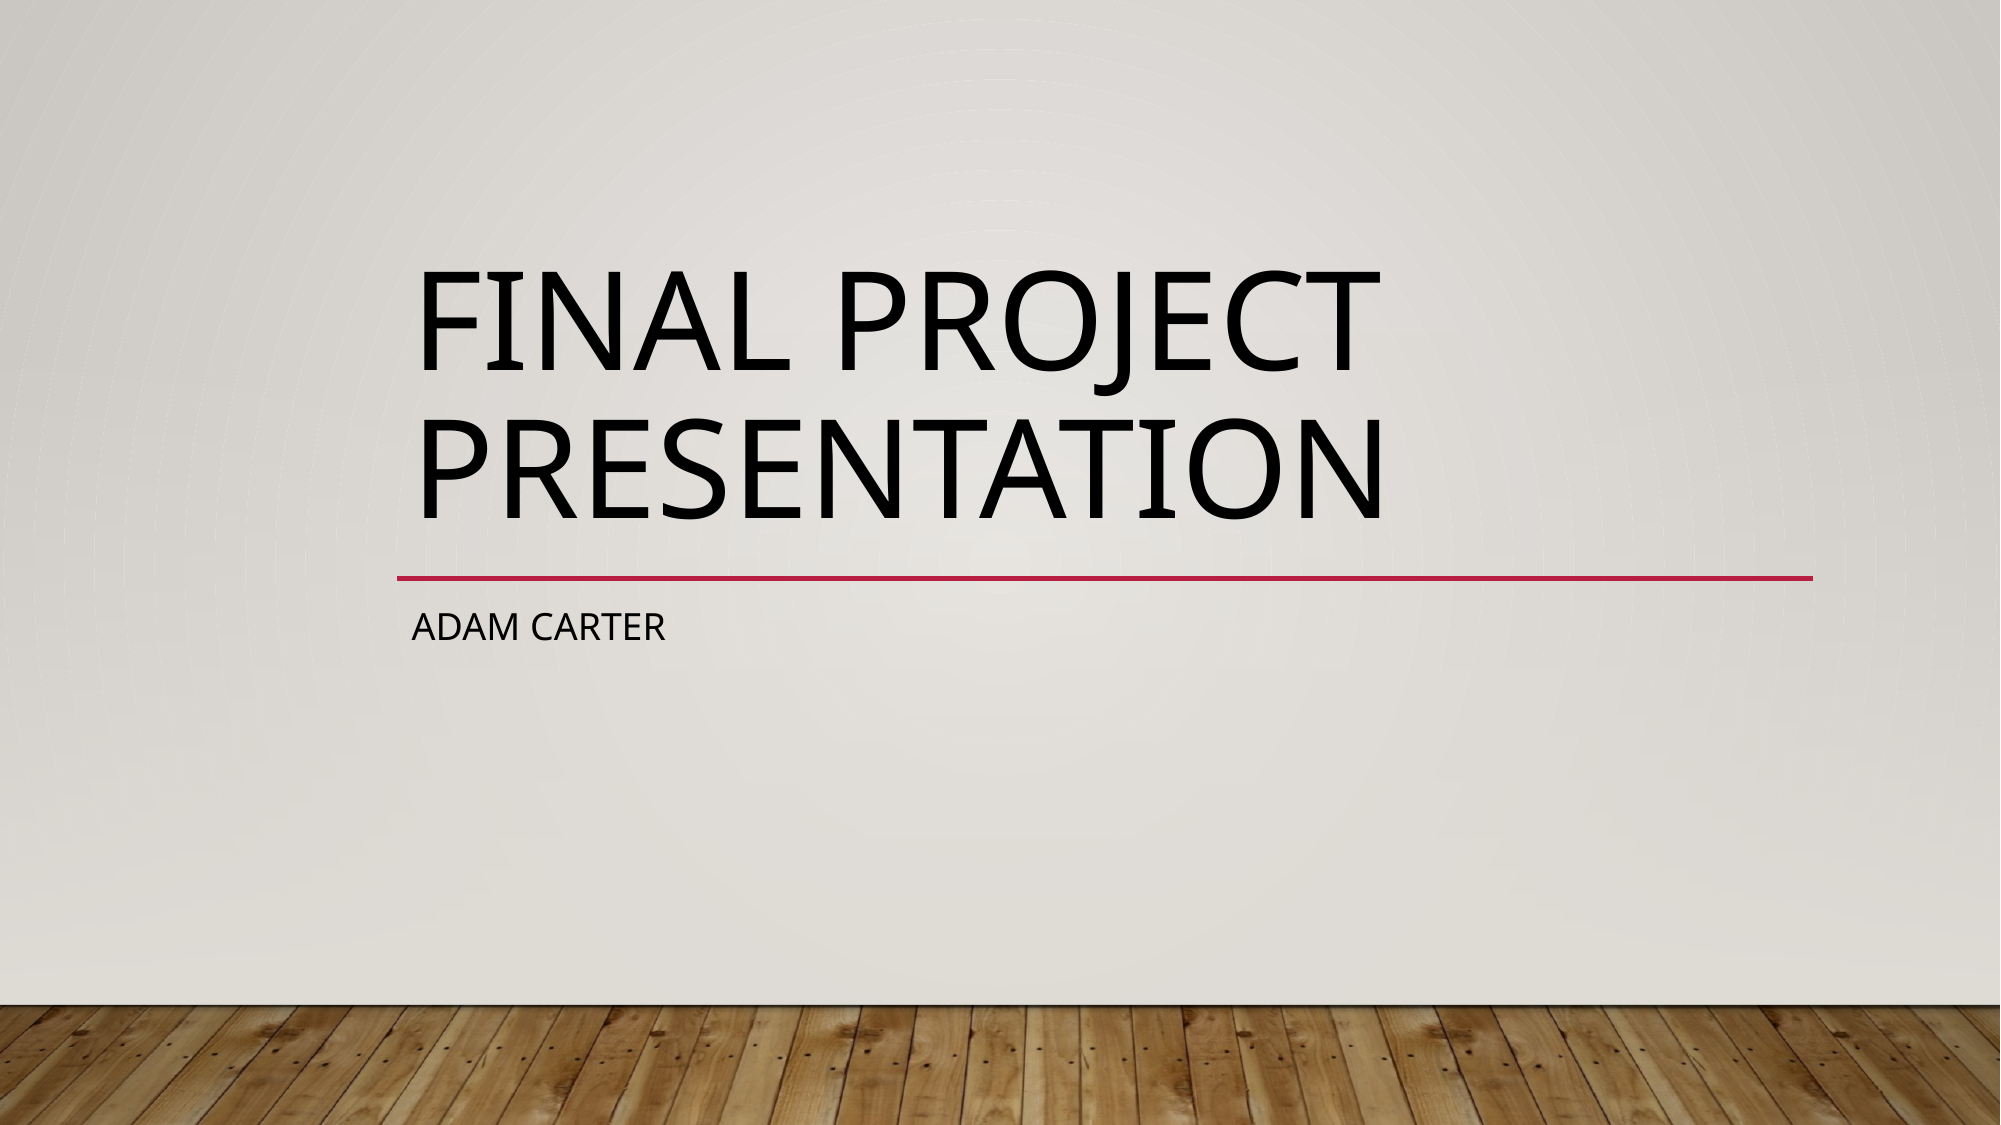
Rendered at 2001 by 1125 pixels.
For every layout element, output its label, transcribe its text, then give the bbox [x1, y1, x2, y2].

title Final Project Presentation [396, 131, 1814, 549]
subtitle Adam Carter [396, 579, 1814, 740]
picture [0, 1005, 2000, 1125]
